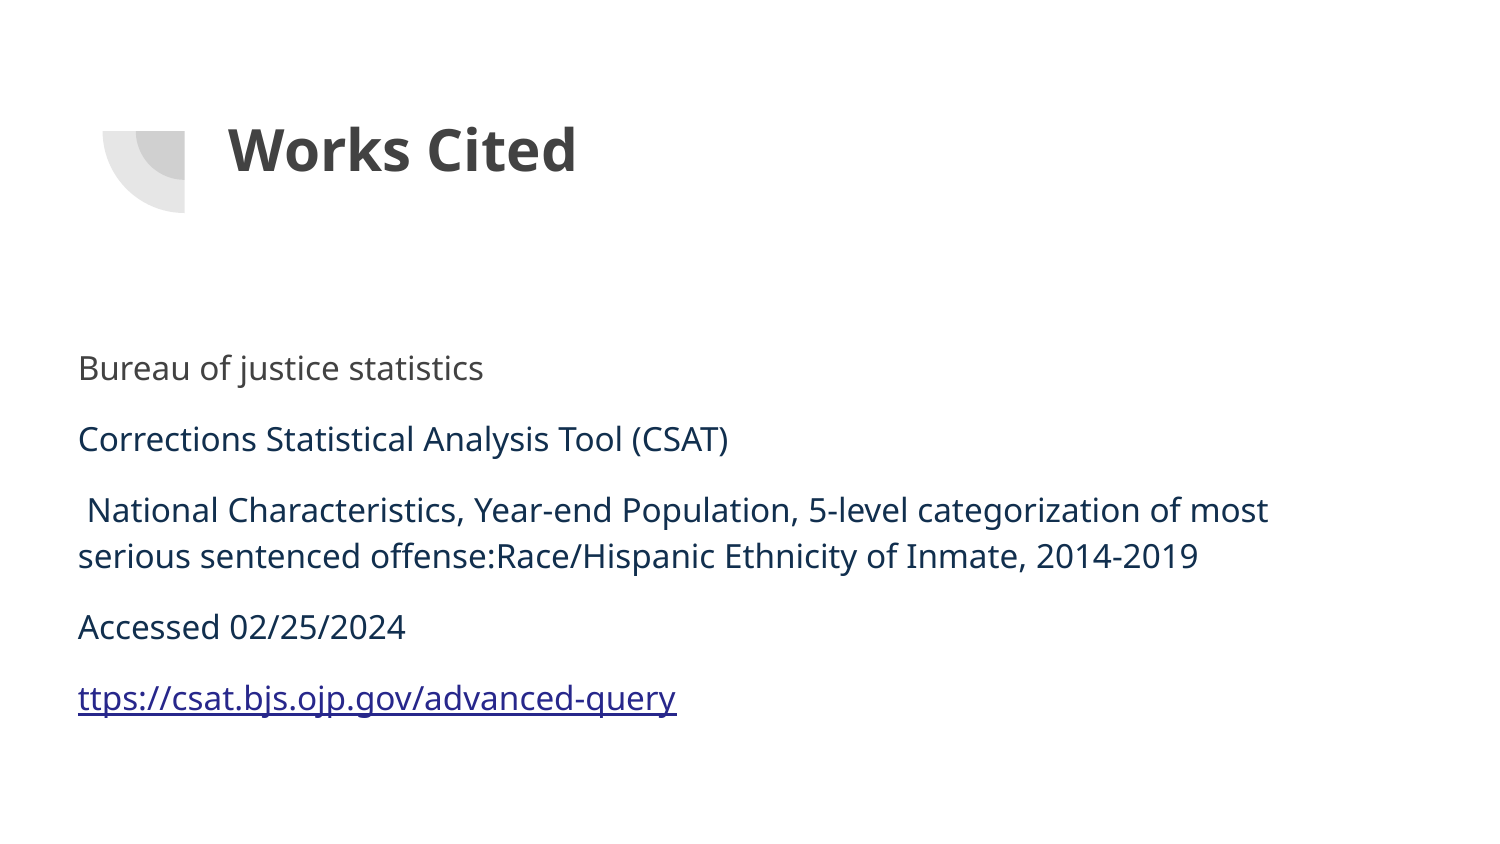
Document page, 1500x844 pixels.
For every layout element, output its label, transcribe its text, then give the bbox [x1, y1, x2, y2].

title Works Cited [213, 98, 1368, 263]
list Bureau of justice statistics Corrections Statistical Analysis Tool (CSAT) National Characteristics, Year-end Population, 5-level categorization of most serious sentenced offense:Race/Hispanic Ethnicity of Inmate, 2014-2019 Accessed 02/25/2024 ttps://csat.bjs.ojp.gov/advanced-query [62, 326, 1368, 832]
